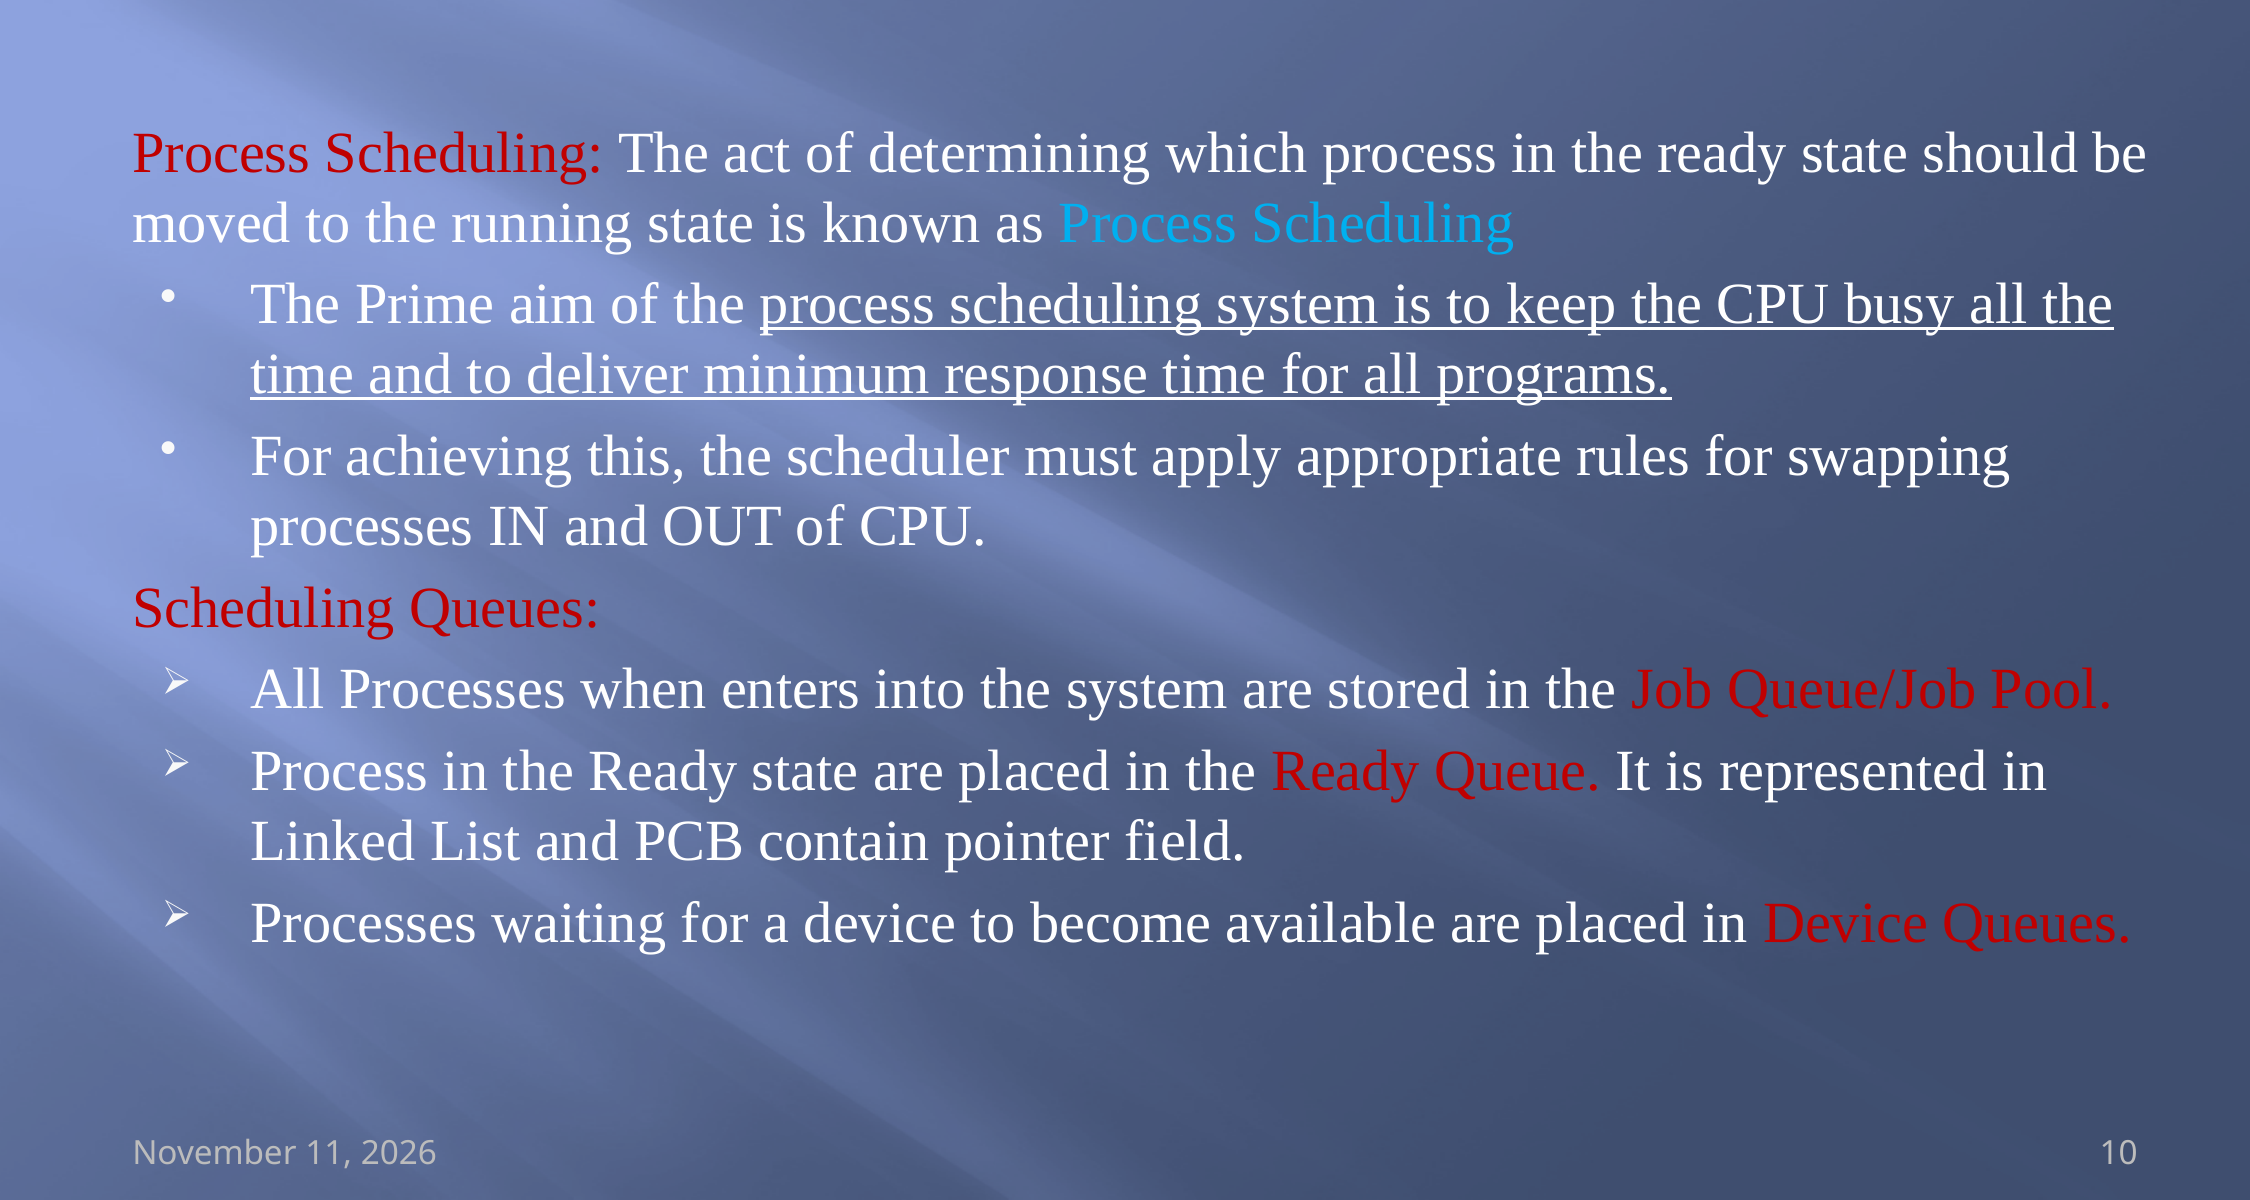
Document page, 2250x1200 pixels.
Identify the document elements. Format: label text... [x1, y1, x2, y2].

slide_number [112, 1122, 638, 1187]
list Process Scheduling: The act of determining which process in the ready state should be moved to the running state is known as Process Scheduling The Prime aim of the process scheduling system is to keep the CPU busy all the time and to deliver minimum response time for all programs. For achieving this, the scheduler must apply appropriate rules for swapping processes IN and OUT of CPU. Scheduling Queues: All Processes when enters into the system are stored in the Job Queue/Job Pool. Process in the Ready state are placed in the Ready Queue. It is represented in Linked List and PCB contain pointer field. Processes waiting for a device to become available are placed in Device Queues. [112, 103, 2200, 1113]
slide_number 10 [1950, 1122, 2138, 1187]
